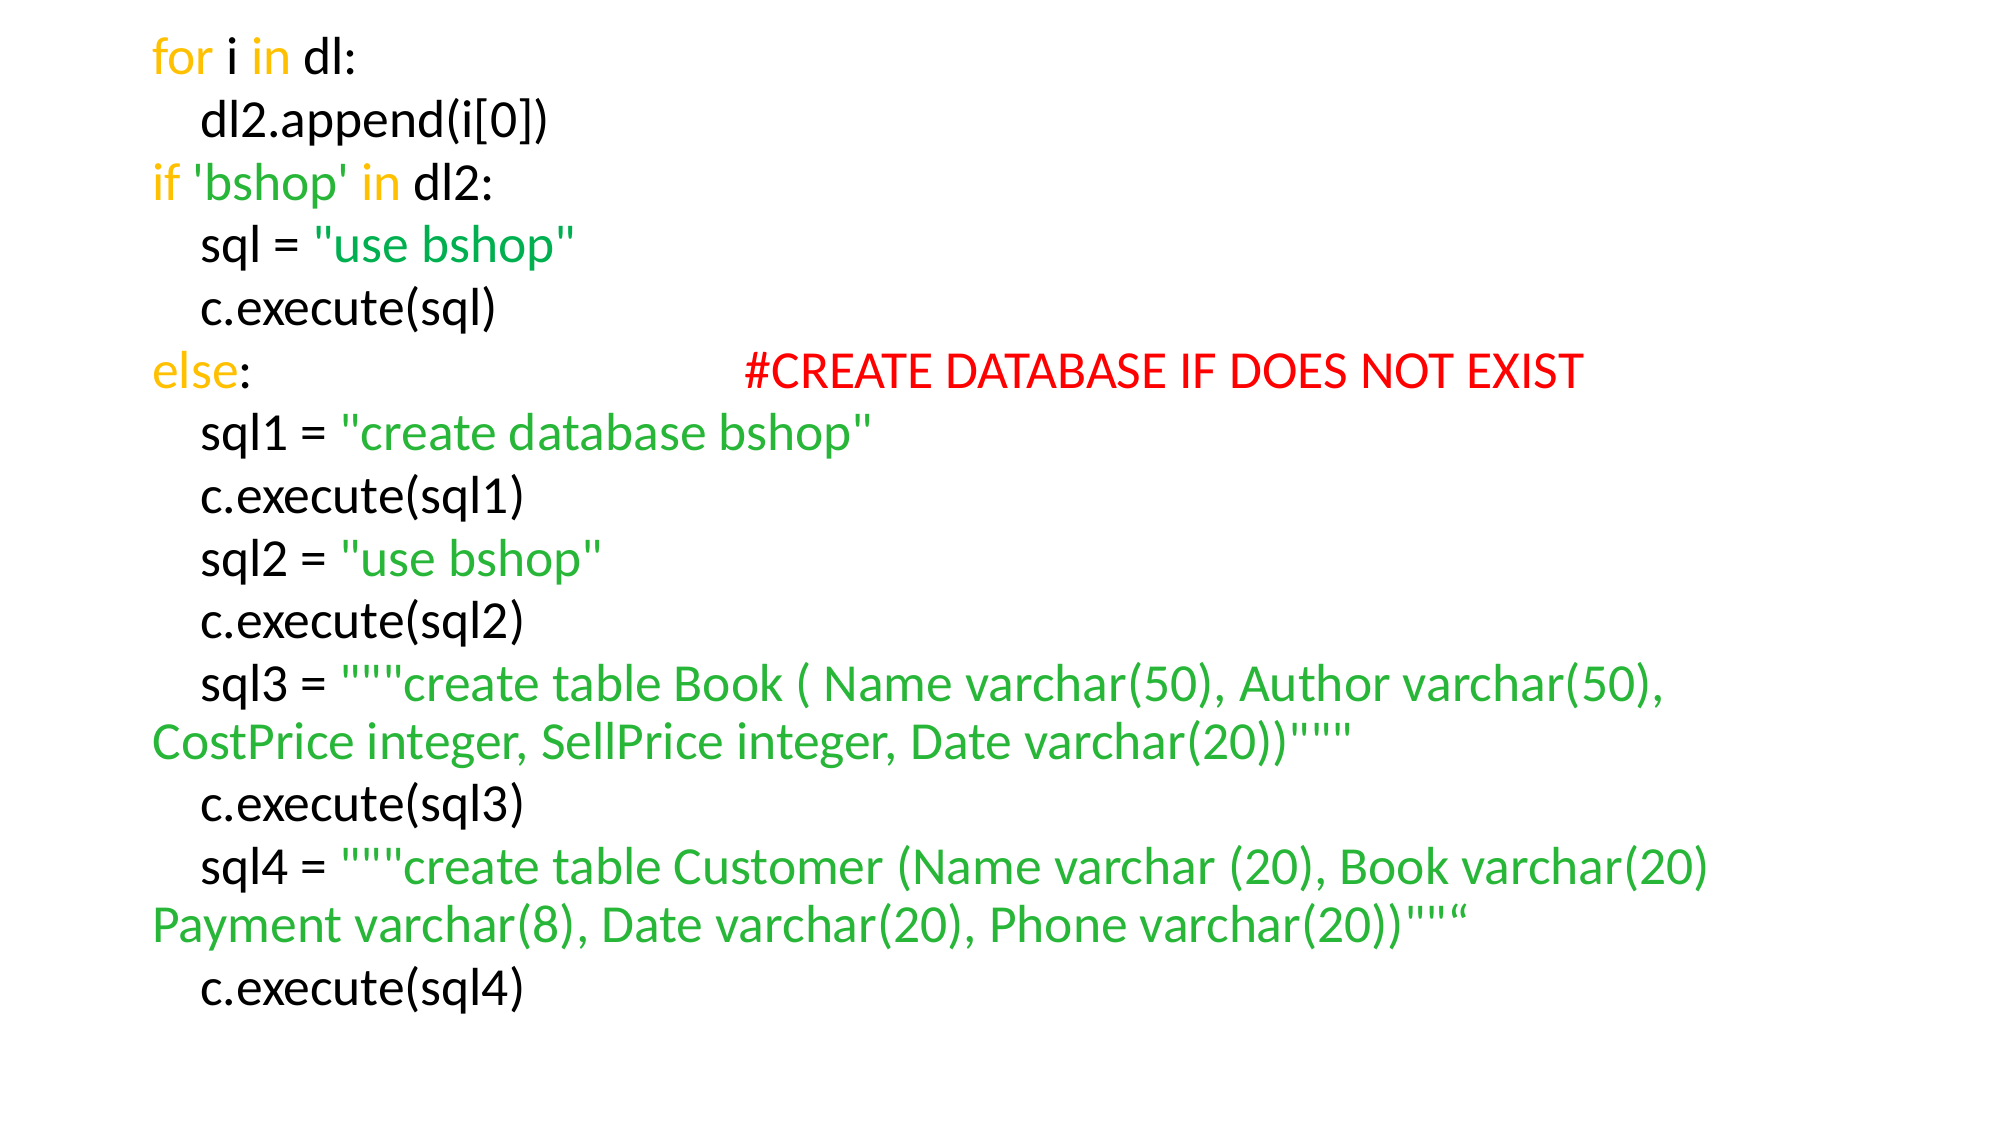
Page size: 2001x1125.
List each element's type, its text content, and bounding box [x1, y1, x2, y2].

list for i in dl: dl2.append(i[0]) if 'bshop' in dl2: sql = "use bshop" c.execute(sql) else: #CREATE DATABASE IF DOES NOT EXIST sql1 = "create database bshop" c.execute(sql1) sql2 = "use bshop" c.execute(sql2) sql3 = """create table Book ( Name varchar(50), Author varchar(50), CostPrice integer, SellPrice integer, Date varchar(20))""" c.execute(sql3) sql4 = """create table Customer (Name varchar (20), Book varchar(20) Payment varchar(8), Date varchar(20), Phone varchar(20))""“ c.execute(sql4) [137, 21, 1863, 1040]
